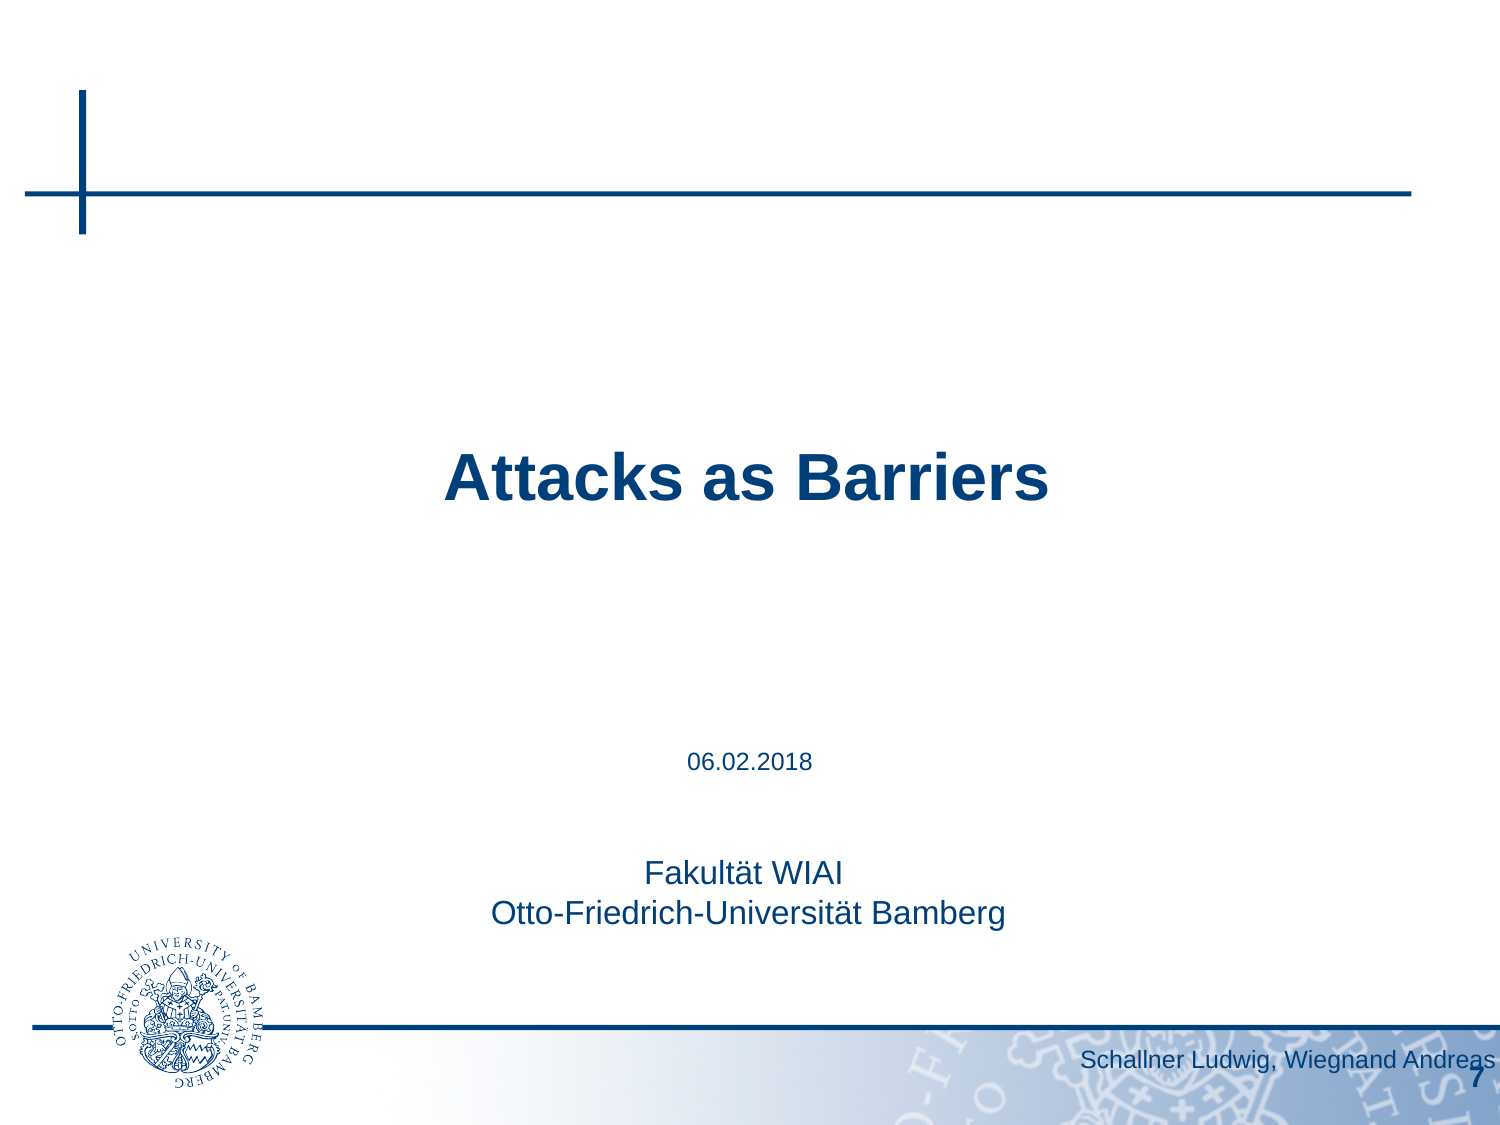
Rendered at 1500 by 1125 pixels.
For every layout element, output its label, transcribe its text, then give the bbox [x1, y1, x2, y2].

picture [0, 937, 1500, 1125]
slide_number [641, 721, 856, 800]
slide_number 7 [1421, 1051, 1500, 1107]
footer Schallner Ludwig, Wiegnand Andreas [599, 1034, 1500, 1083]
title Attacks as Barriers [115, 250, 1380, 698]
